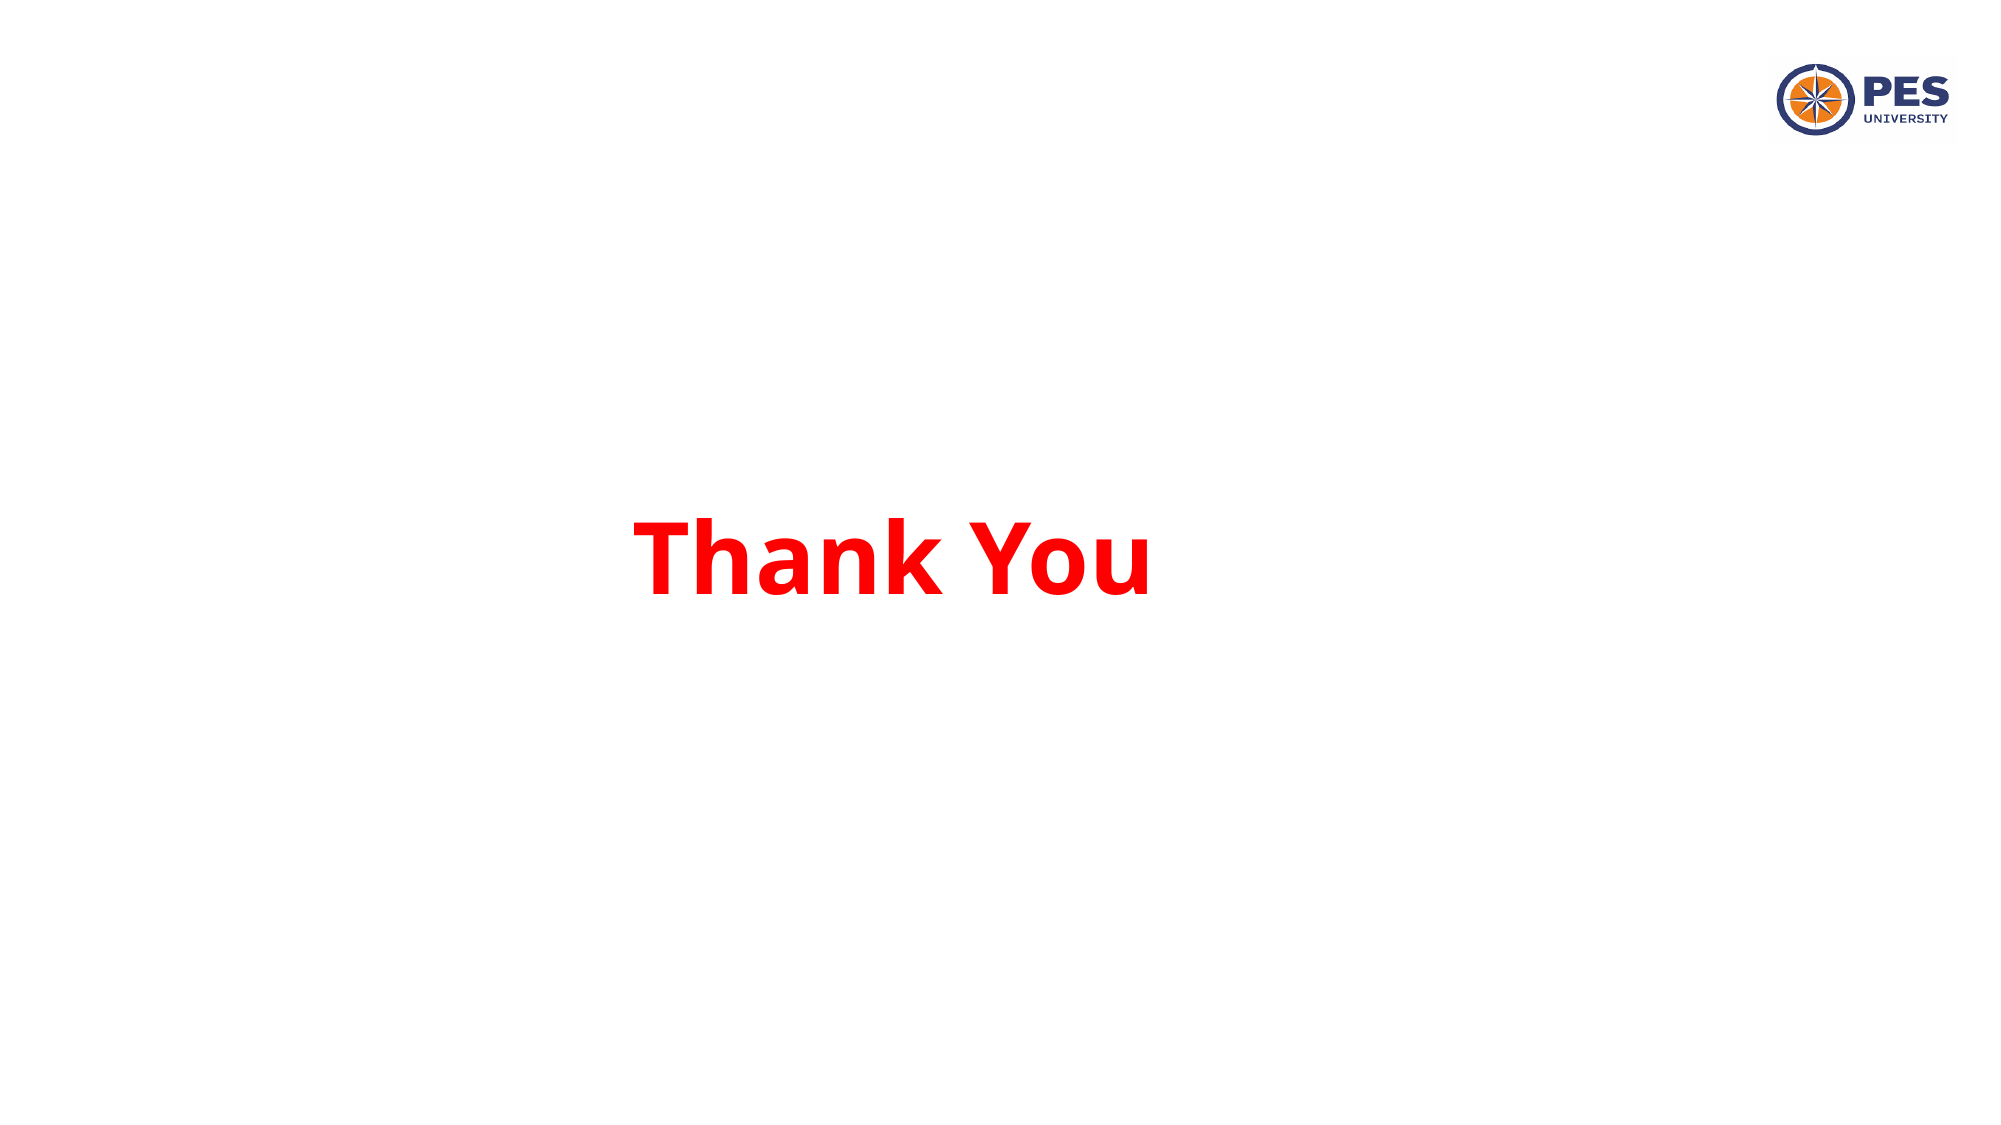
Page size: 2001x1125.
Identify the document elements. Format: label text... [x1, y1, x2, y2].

text_box Thank You [617, 487, 1170, 623]
picture [1767, 55, 1958, 144]
